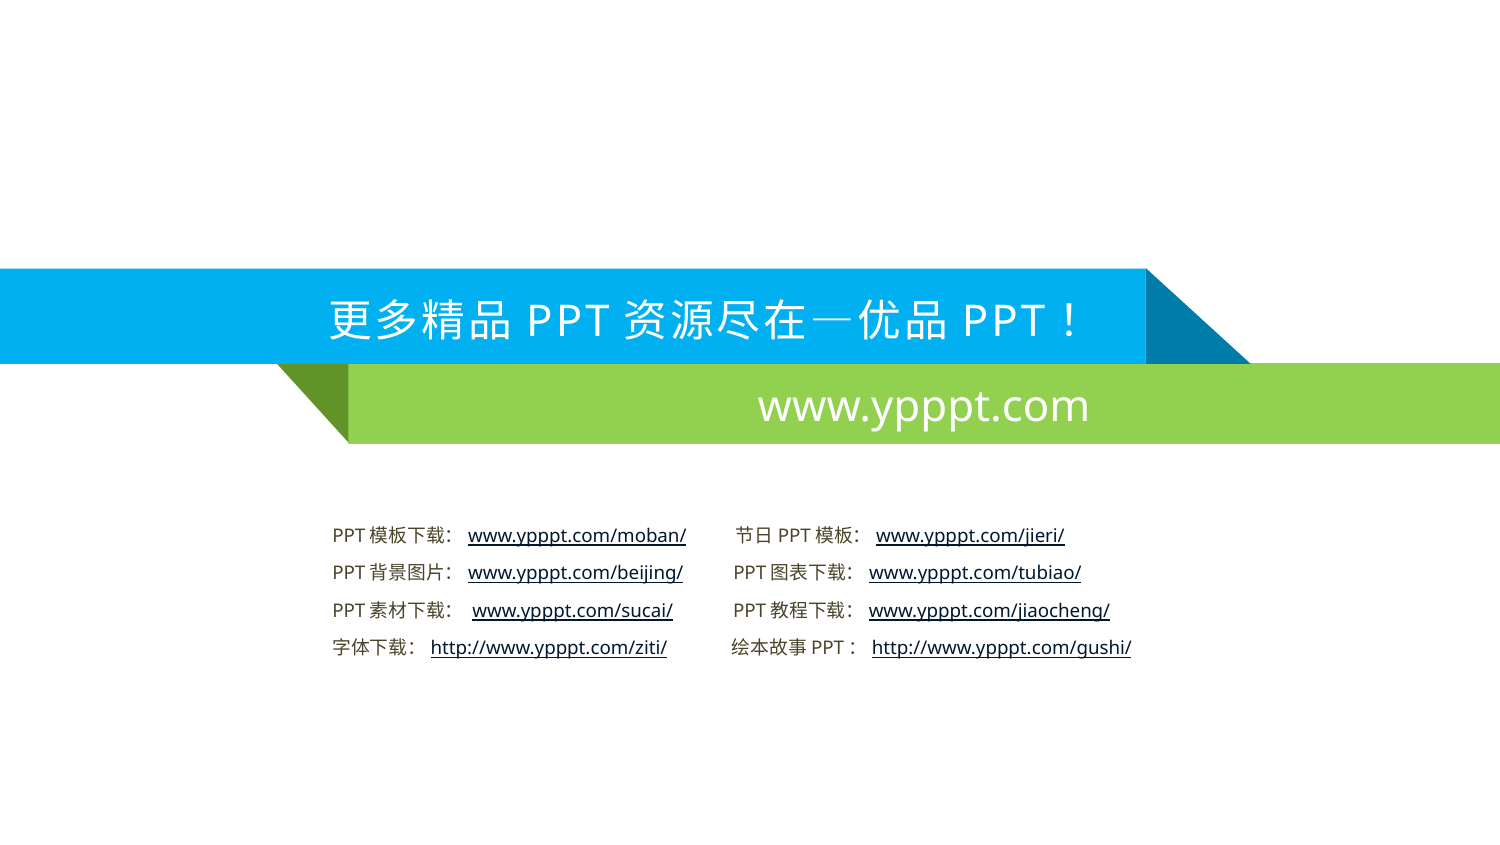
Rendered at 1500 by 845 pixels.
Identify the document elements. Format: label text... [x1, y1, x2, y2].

text_box 更多精品PPT资源尽在—优品PPT！ [0, 268, 1144, 365]
text_box [1144, 265, 1254, 365]
text_box www.ypppt.com [347, 362, 1500, 445]
text_box PPT模板下载：www.ypppt.com/moban/ 节日PPT模板：www.ypppt.com/jieri/ PPT背景图片：www.ypppt.com/beijing/ PPT图表下载：www.ypppt.com/tubiao/ PPT素材下载： www.ypppt.com/sucai/ PPT教程下载：www.ypppt.com/jiaocheng/ 字体下载：http://www.ypppt.com/ziti/ 绘本故事PPT：http://www.ypppt.com/gushi/ [317, 482, 1168, 691]
text_box [276, 365, 347, 443]
